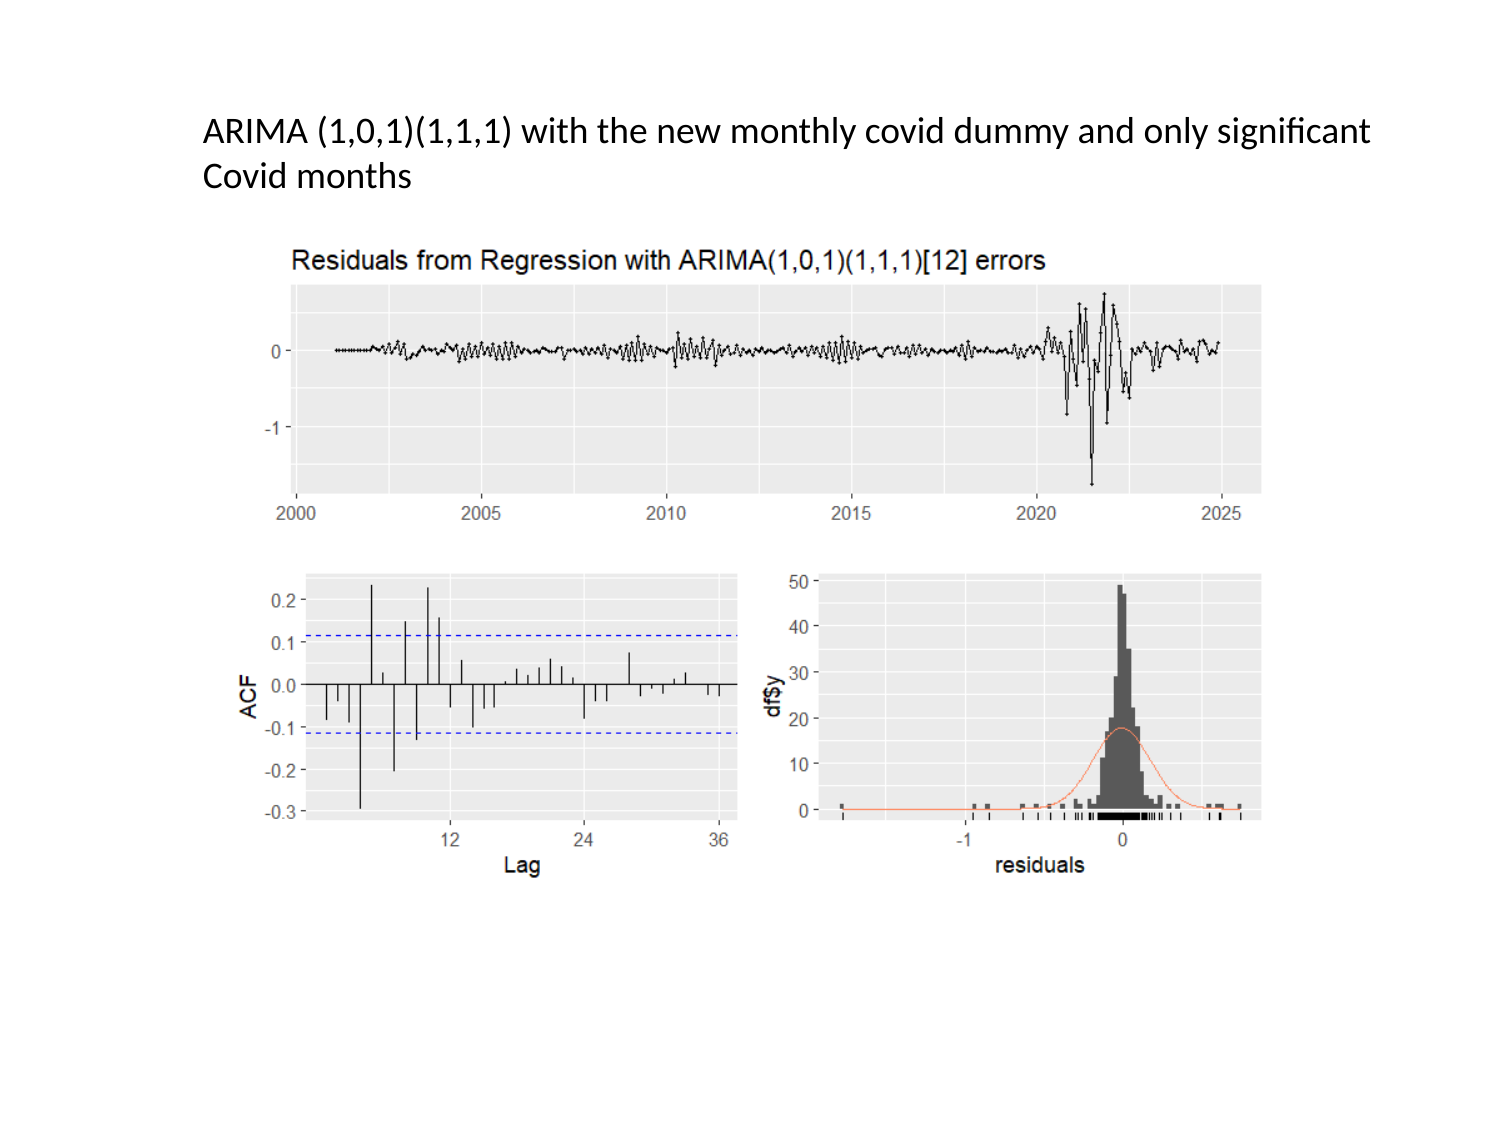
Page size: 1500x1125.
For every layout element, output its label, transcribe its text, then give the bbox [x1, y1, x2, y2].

text_box ARIMA (1,0,1)(1,1,1) with the new monthly covid dummy and only significant Covid months [188, 98, 1388, 204]
picture [225, 235, 1274, 889]
